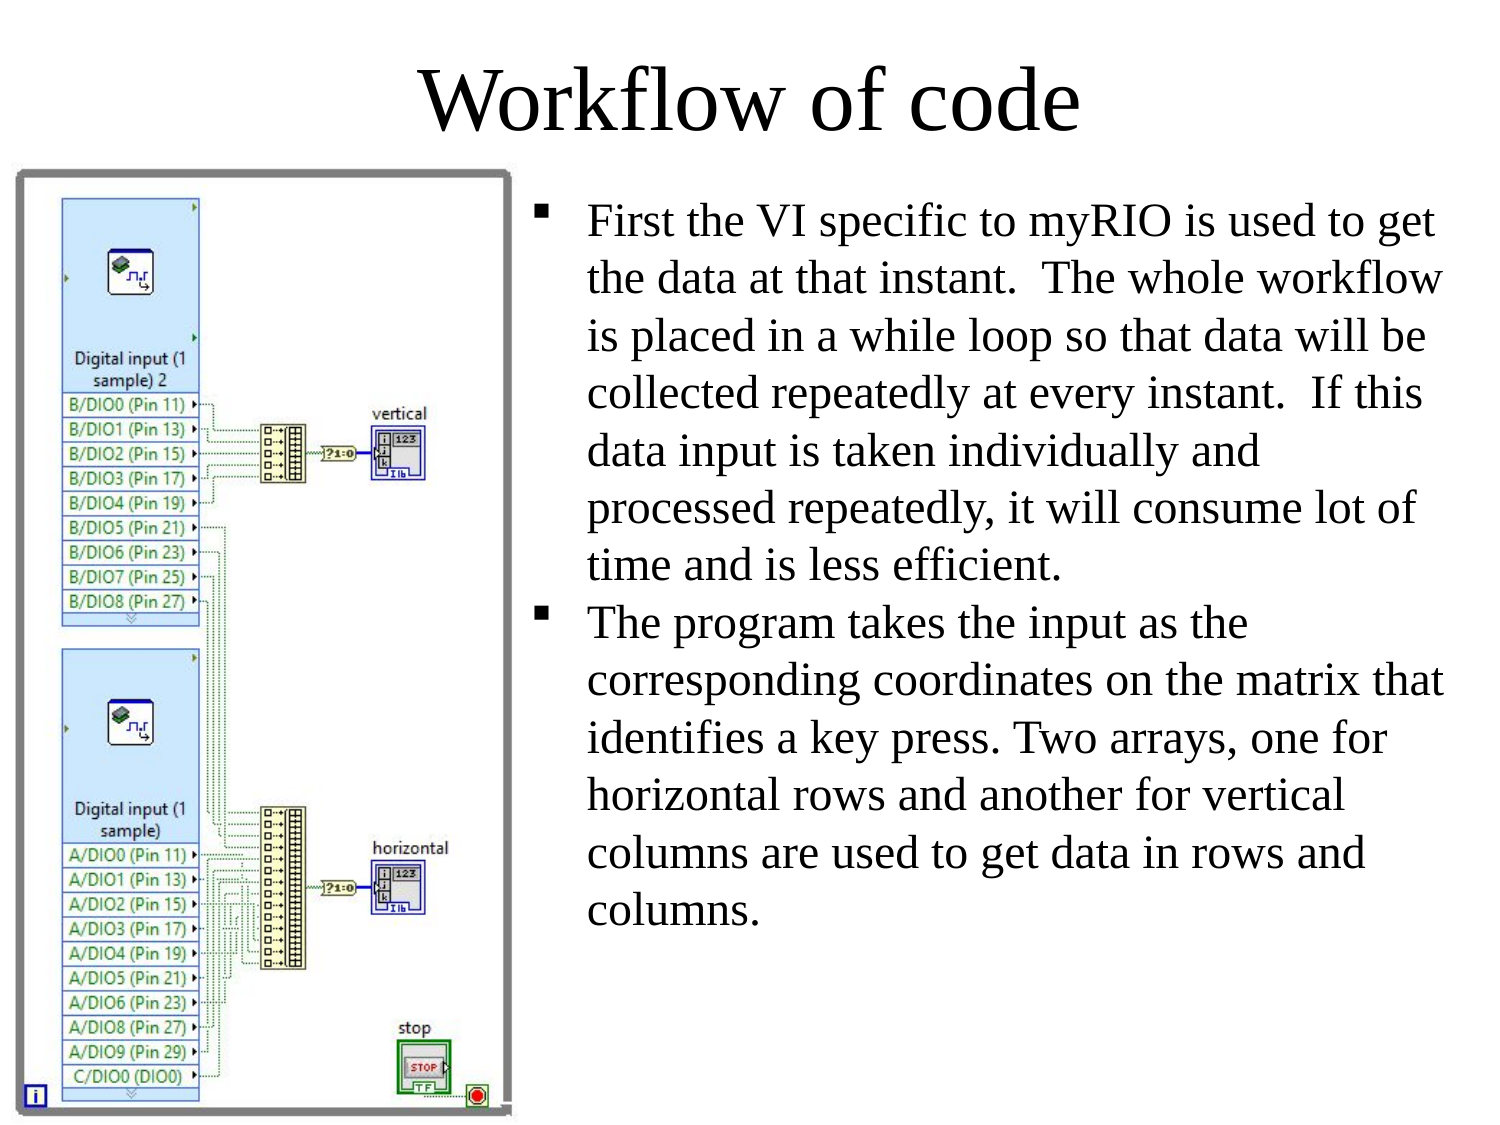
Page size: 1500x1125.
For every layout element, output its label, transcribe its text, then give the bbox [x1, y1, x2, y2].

text_box First the VI specific to myRIO is used to get the data at that instant. The whole workflow is placed in a while loop so that data will be collected repeatedly at every instant. If this data input is taken individually and processed repeatedly, it will consume lot of time and is less efficient. The program takes the input as the corresponding coordinates on the matrix that identifies a key press. Two arrays, one for horizontal rows and another for vertical columns are used to get data in rows and columns. [529, 180, 1466, 943]
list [0, 162, 526, 1125]
title Workflow of code [75, 0, 1425, 180]
